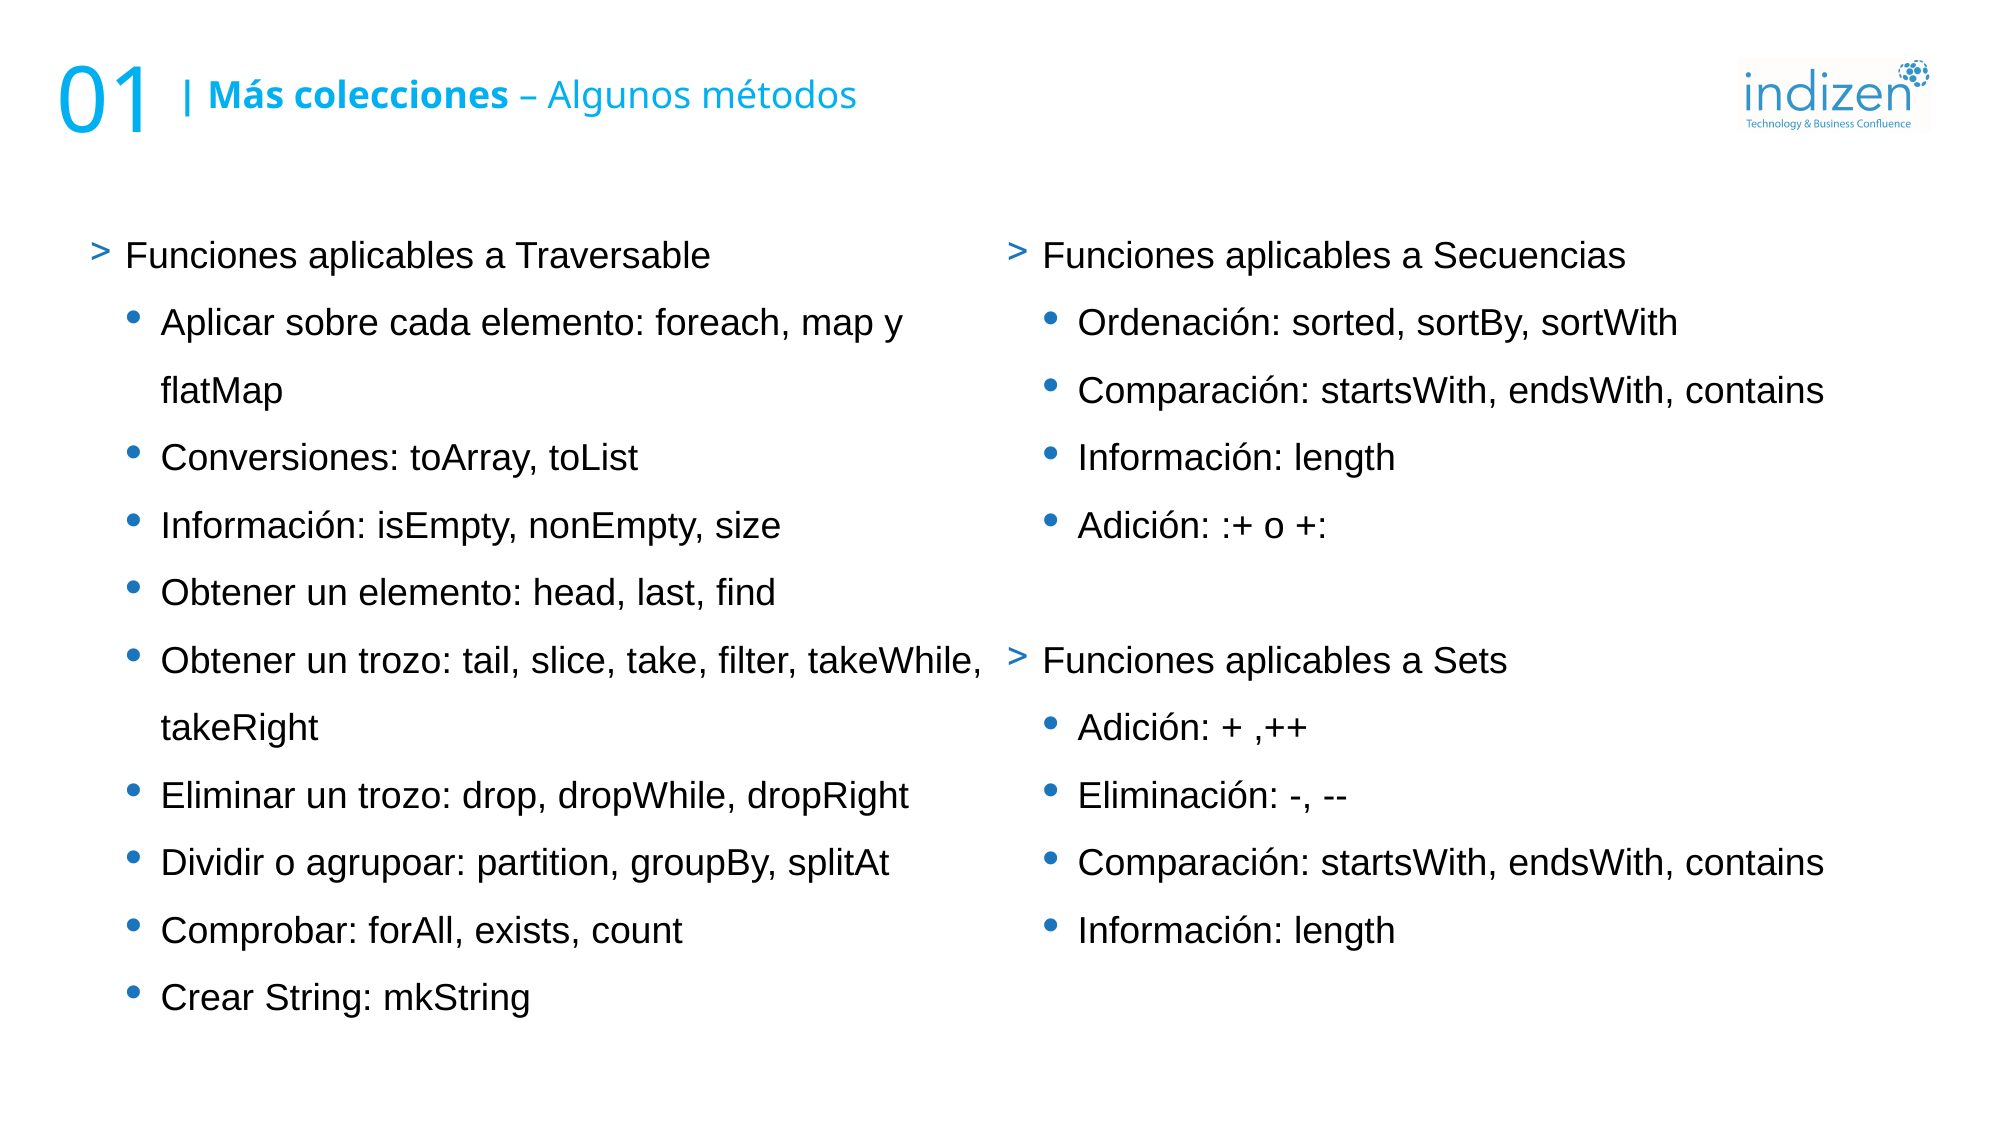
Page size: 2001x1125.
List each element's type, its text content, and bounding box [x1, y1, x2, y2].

text_box Funciones aplicables a Traversable Aplicar sobre cada elemento: foreach, map y flatMap Conversiones: toArray, toList Información: isEmpty, nonEmpty, size Obtener un elemento: head, last, find Obtener un trozo: tail, slice, take, filter, takeWhile, takeRight Eliminar un trozo: drop, dropWhile, dropRight Dividir o agrupoar: partition, groupBy, splitAt Comprobar: forAll, exists, count Crear String: mkString [74, 200, 992, 945]
text_box | Más colecciones – Algunos métodos [157, 60, 1276, 126]
text_box 01 [41, 45, 1391, 127]
text_box Funciones aplicables a Secuencias Ordenación: sorted, sortBy, sortWith Comparación: startsWith, endsWith, contains Información: length Adición: :+ o +: Funciones aplicables a Sets Adición: + ,++ Eliminación: -, -- Comparación: startsWith, endsWith, contains Información: length [992, 200, 1933, 1052]
picture [1736, 56, 1931, 133]
